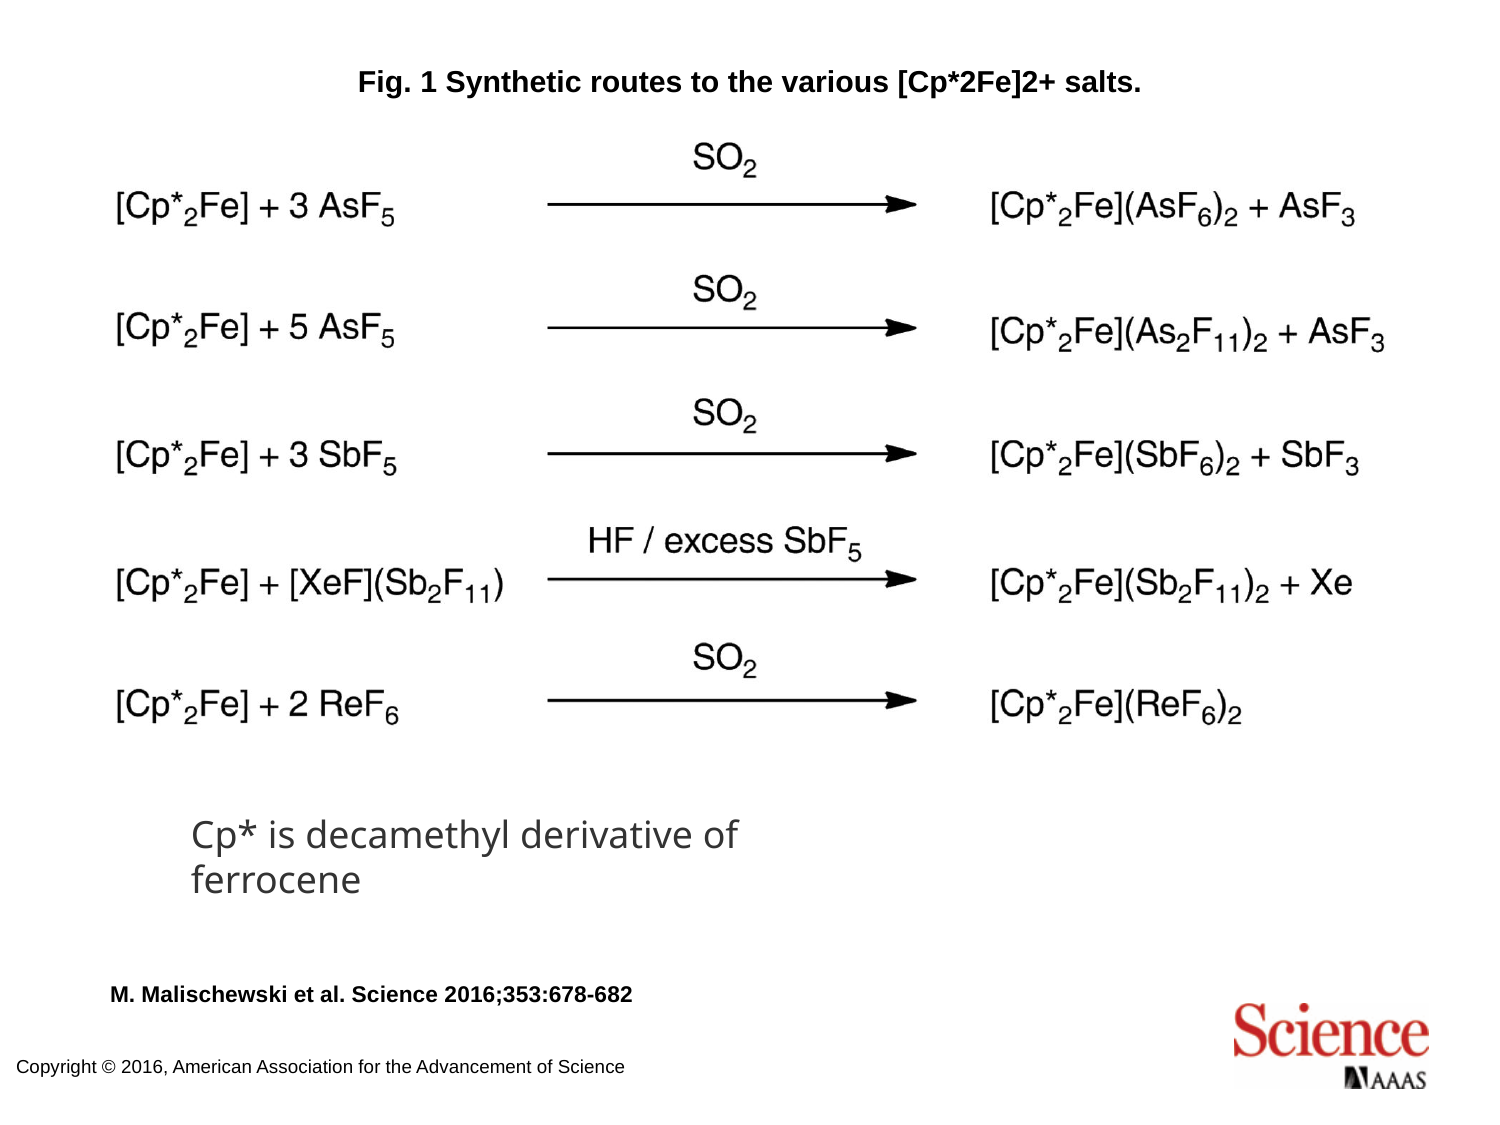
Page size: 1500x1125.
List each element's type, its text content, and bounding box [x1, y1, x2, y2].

text_box M. Malischewski et al. Science 2016;353:678-682 [110, 979, 753, 1018]
text_box Cp* is decamethyl derivative of ferrocene [176, 803, 927, 908]
picture [1234, 1003, 1429, 1089]
picture [109, 130, 1391, 736]
text_box Copyright © 2016, American Association for the Advancement of Science [16, 1055, 825, 1125]
text_box Fig. 1 Synthetic routes to the various [Cp*2Fe]2+ salts. [53, 62, 1447, 131]
